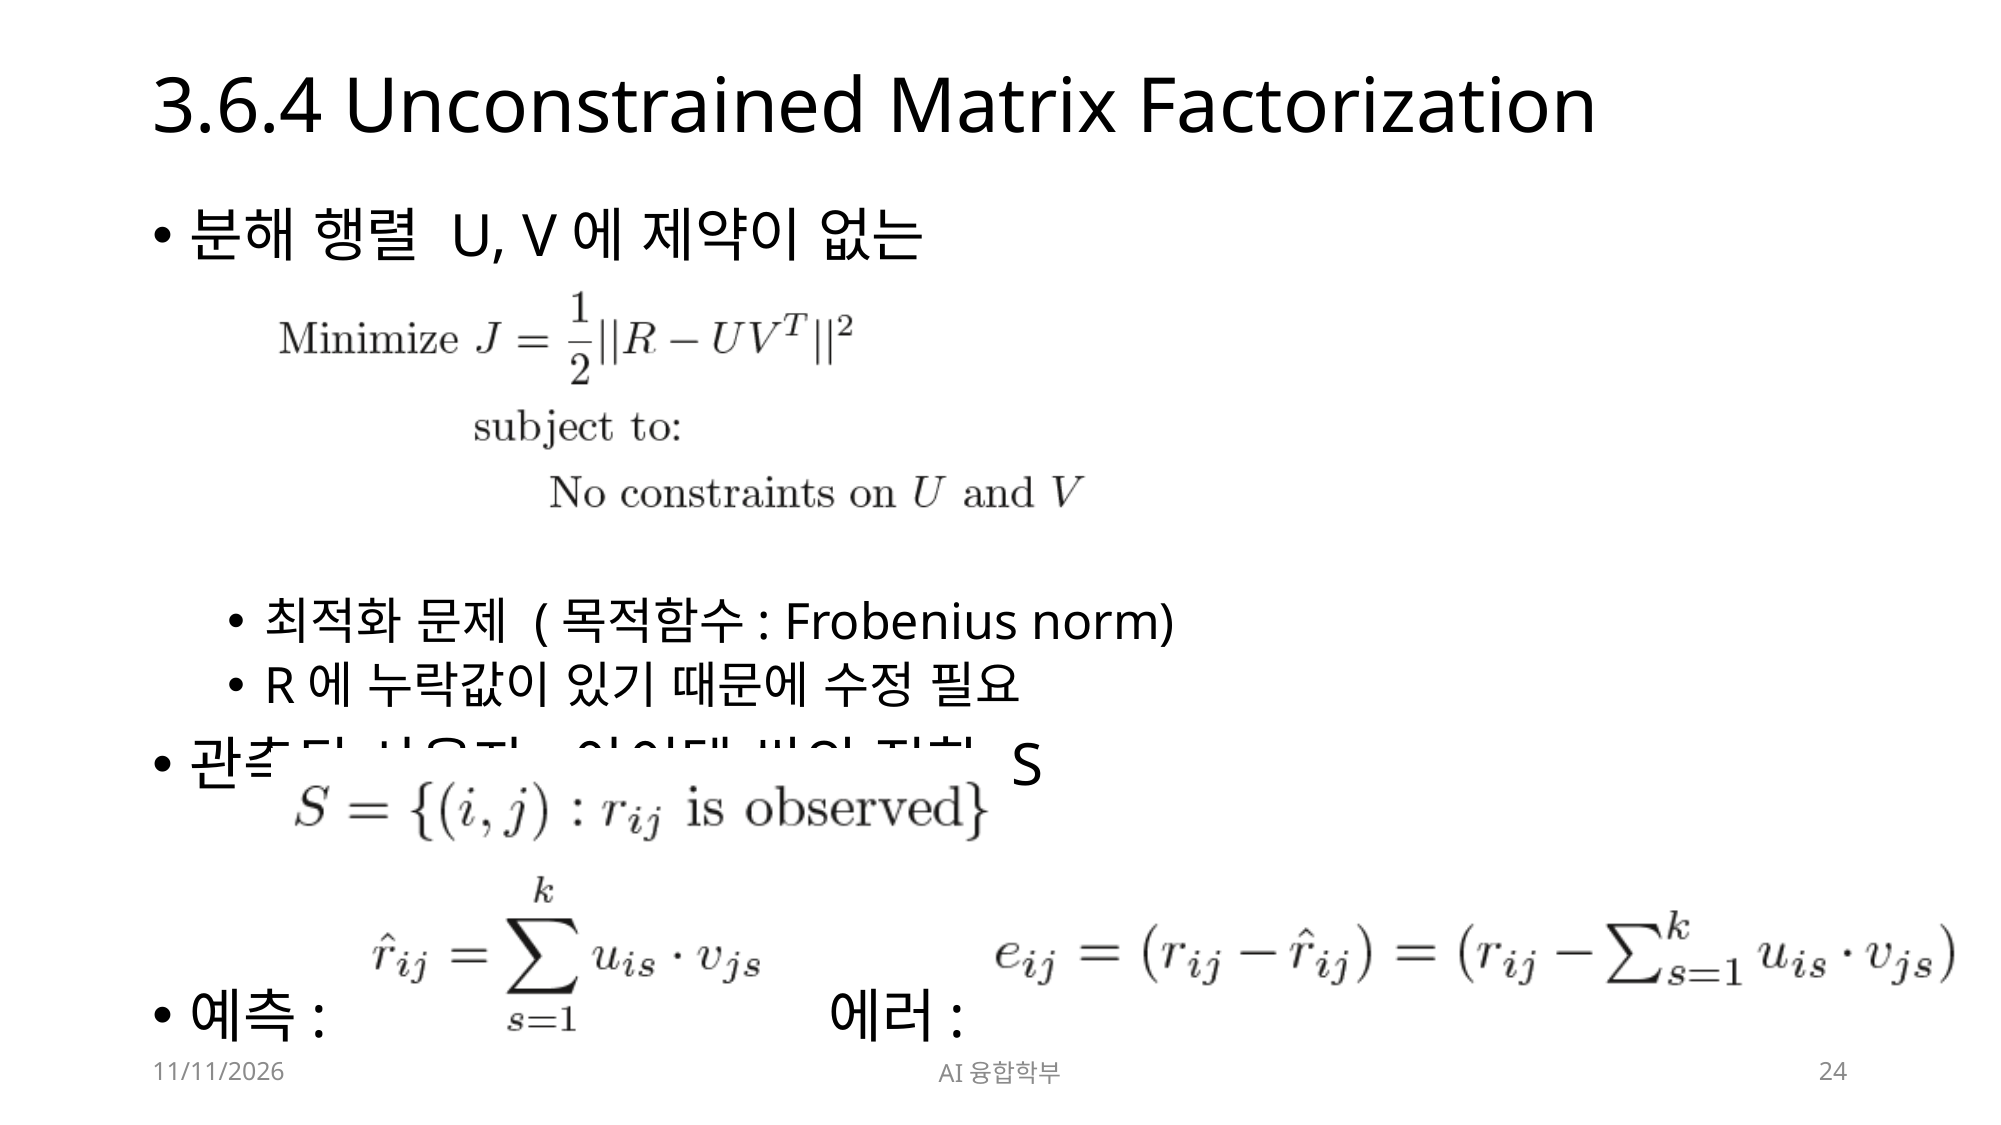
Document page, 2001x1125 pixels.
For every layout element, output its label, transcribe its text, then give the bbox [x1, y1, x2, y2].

picture [989, 909, 1962, 997]
list 분해 행렬 U, V에 제약이 없는 최적화 문제 (목적함수: Frobenius norm) R에 누락값이 있기 때문에 수정 필요 관측된 사용자-아이템 쌍의 집합 S 예측: , 에러: [137, 199, 1863, 1014]
slide_number 2023. 3. 20. [137, 1042, 588, 1103]
title 3.6.4 Unconstrained Matrix Factorization [137, 31, 1863, 186]
picture [271, 748, 1000, 1054]
slide_number 24 [1412, 1042, 1863, 1103]
picture [267, 272, 1130, 540]
footer AI융합학부 [662, 1042, 1338, 1103]
